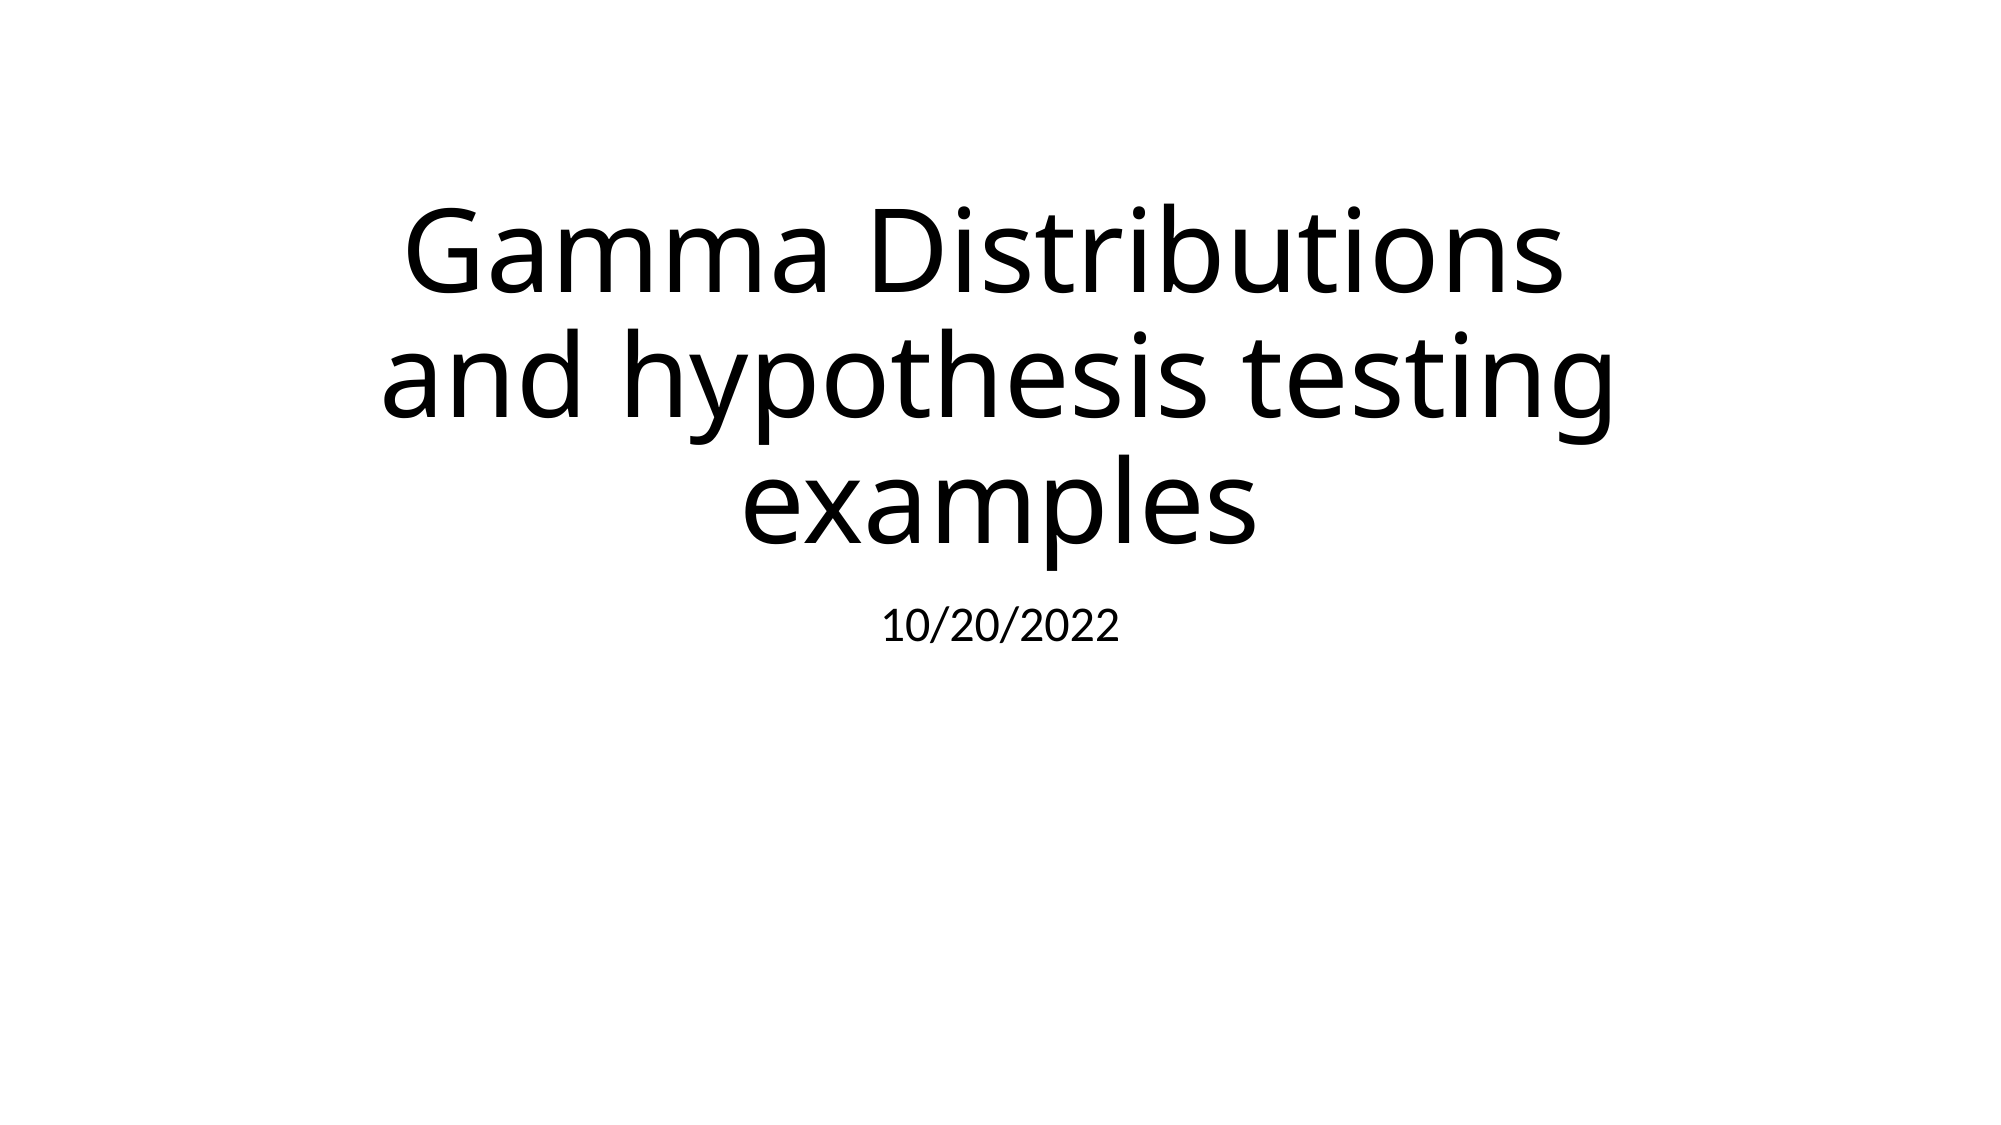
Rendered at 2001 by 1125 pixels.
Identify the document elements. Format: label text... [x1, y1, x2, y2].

subtitle 10/20/2022 [249, 590, 1750, 863]
title Gamma Distributions and hypothesis testing examples [249, 184, 1750, 576]
